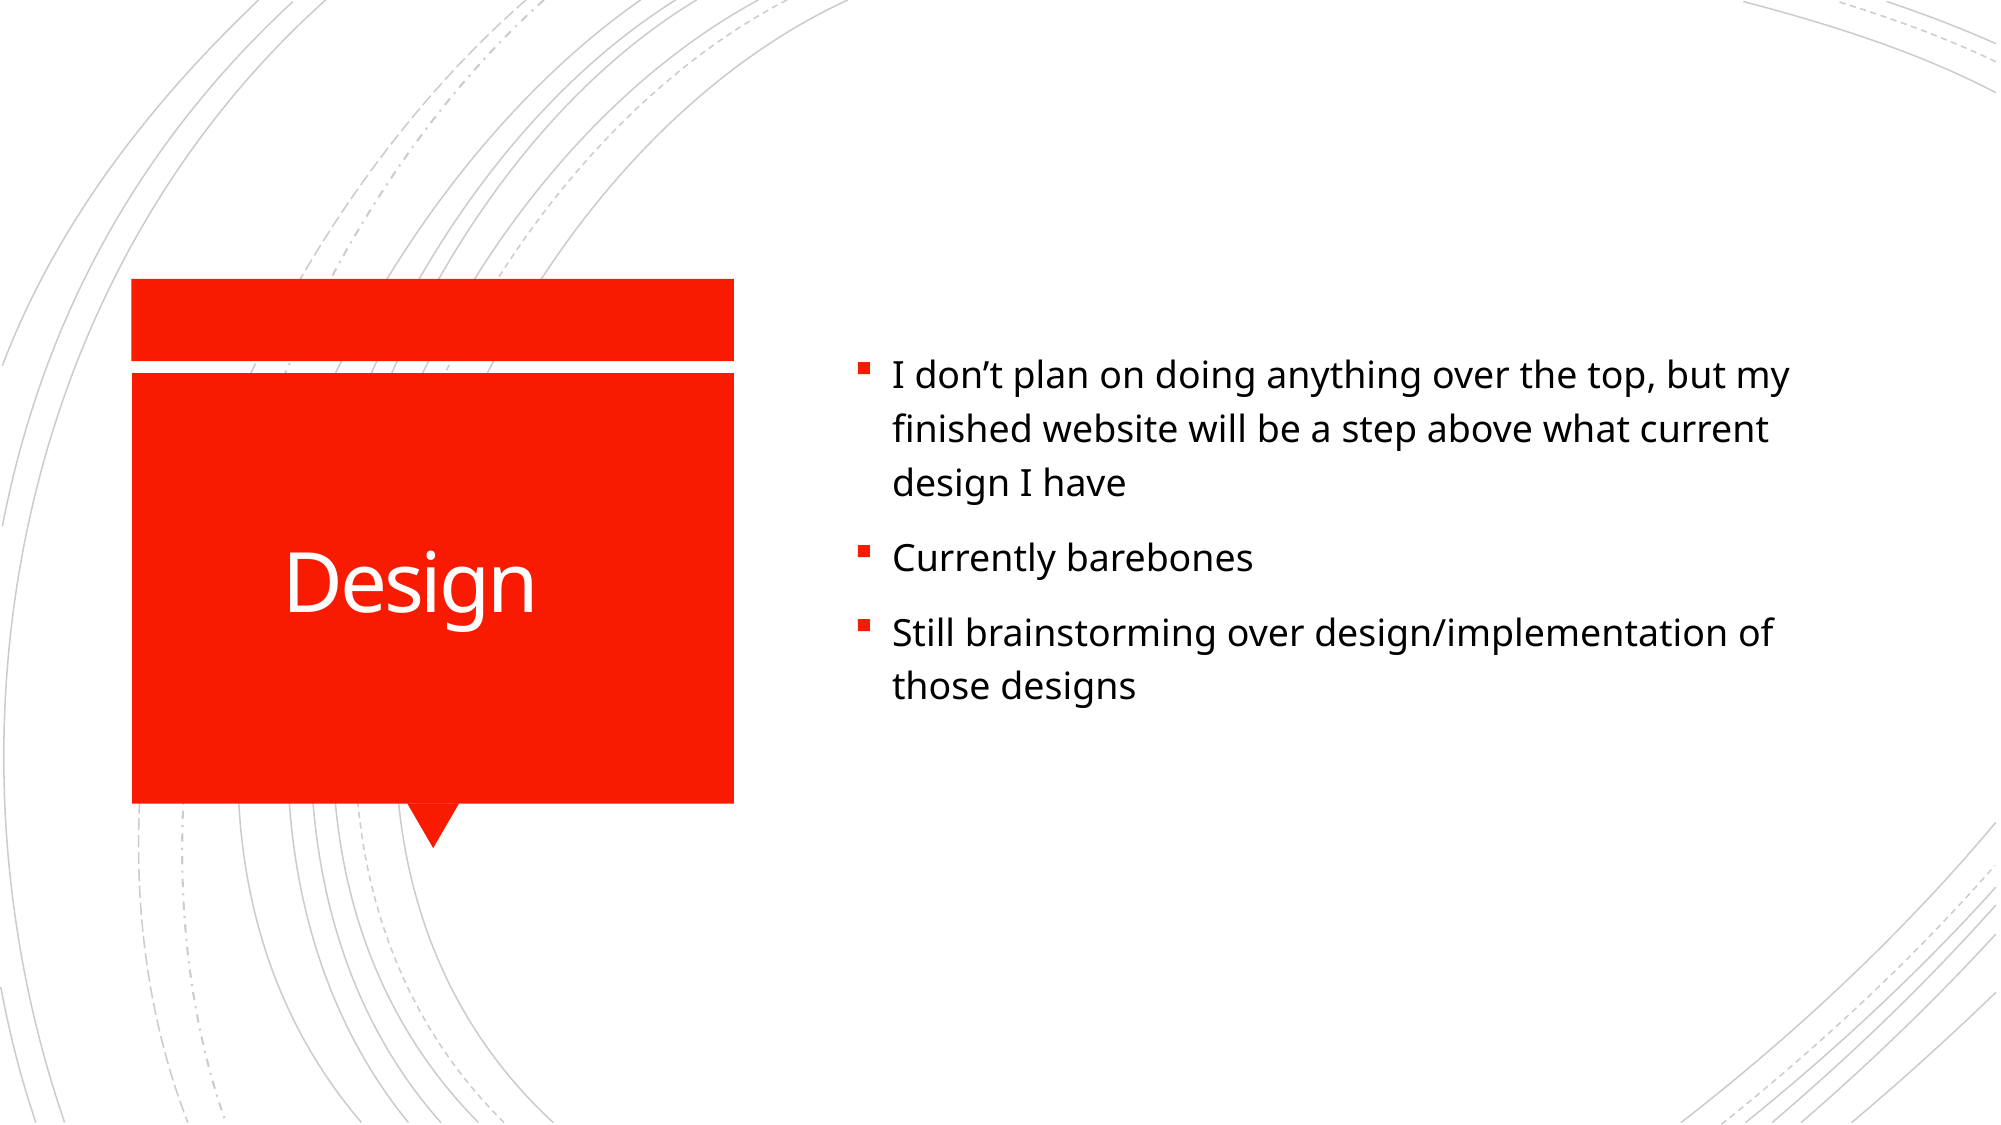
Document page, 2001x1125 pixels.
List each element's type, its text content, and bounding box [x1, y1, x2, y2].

list I don’t plan on doing anything over the top, but my finished website will be a step above what current design I have Currently barebones Still brainstorming over design/implementation of those designs [839, 131, 1871, 993]
title Design [145, 385, 720, 789]
